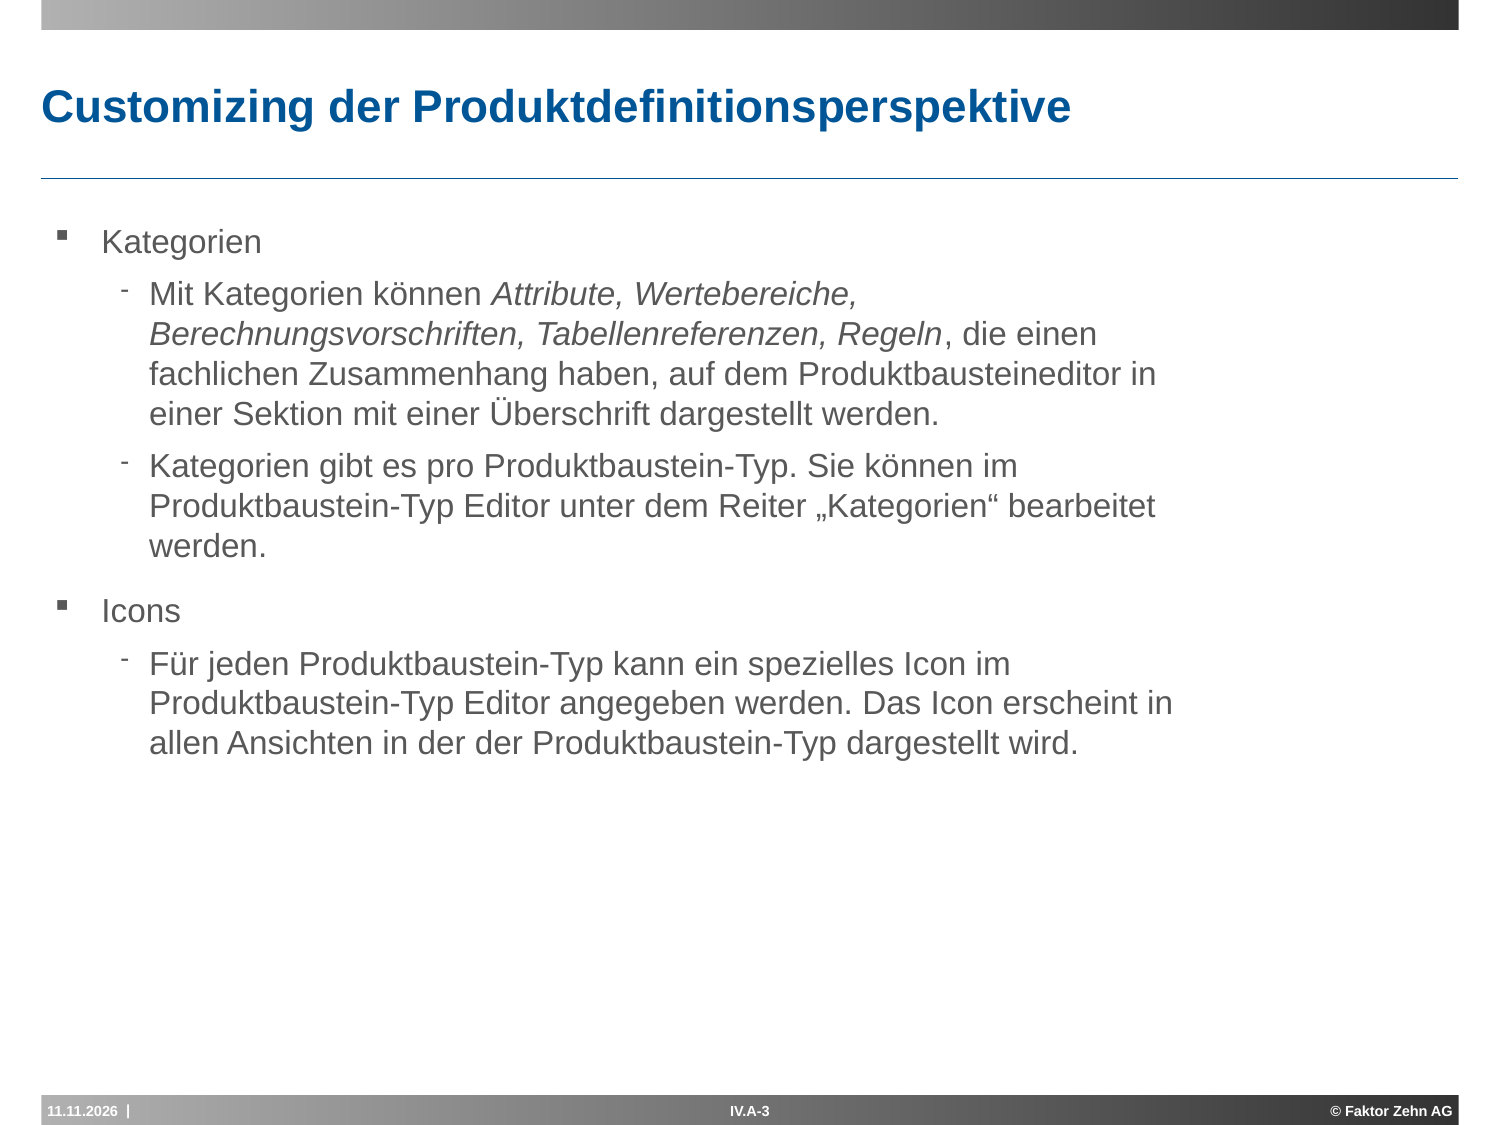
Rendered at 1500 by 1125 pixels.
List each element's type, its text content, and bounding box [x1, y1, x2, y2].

picture [41, 0, 1459, 29]
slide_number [41, 1095, 142, 1125]
list Kategorien Mit Kategorien können Attribute, Wertebereiche, Berechnungsvorschriften, Tabellenreferenzen, Regeln, die einen fachlichen Zusammenhang haben, auf dem Produktbausteineditor in einer Sektion mit einer Überschrift dargestellt werden. Kategorien gibt es pro Produktbaustein-Typ. Sie können im Produktbaustein-Typ Editor unter dem Reiter „Kategorien“ bearbeitet werden. Icons Für jeden Produktbaustein-Typ kann ein spezielles Icon im Produktbaustein-Typ Editor angegeben werden. Das Icon erscheint in allen Ansichten in der der Produktbaustein-Typ dargestellt wird. [41, 219, 1236, 917]
title Customizing der Produktdefinitionsperspektive [41, 29, 1459, 178]
slide_number IV.A-3 [702, 1095, 798, 1125]
picture [798, 1095, 1459, 1125]
picture [142, 1095, 702, 1125]
